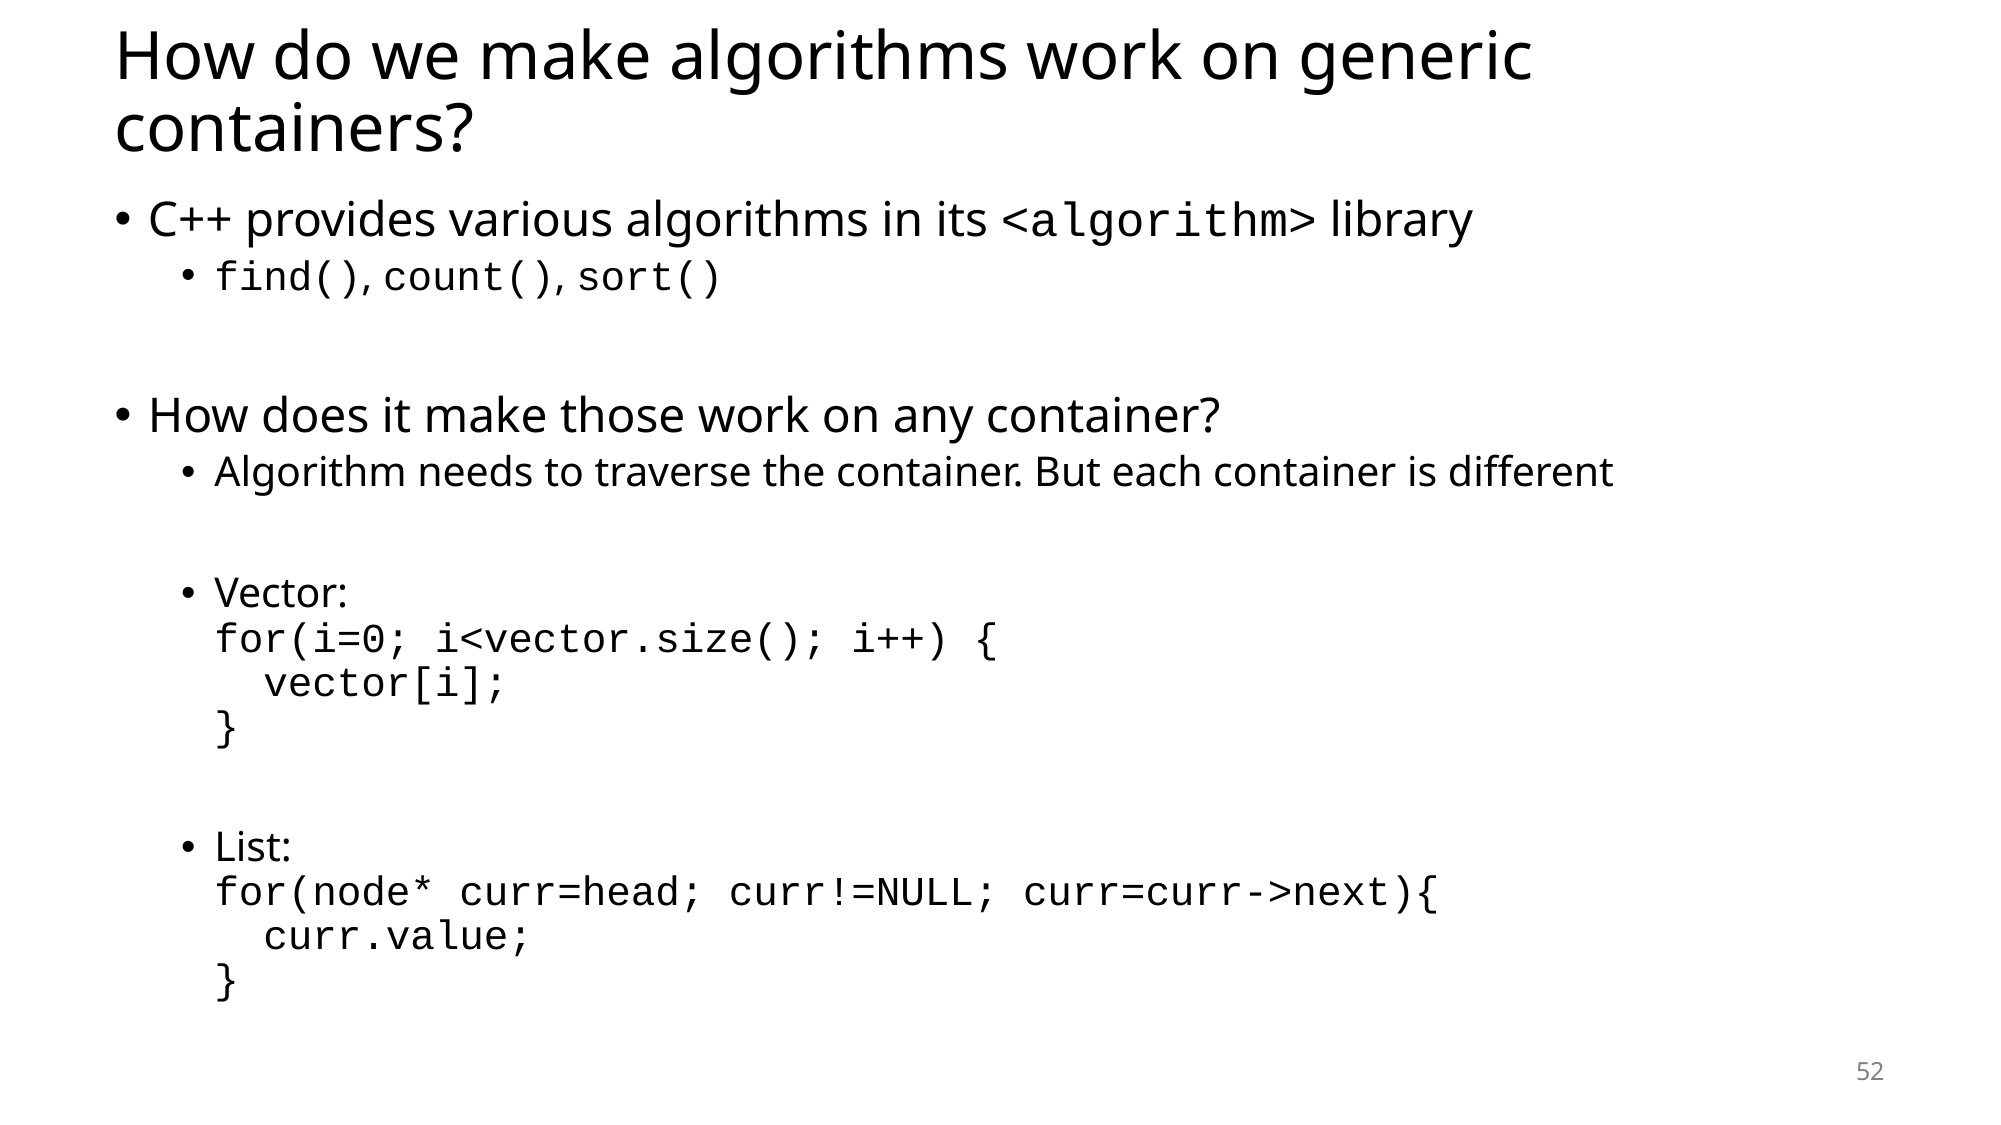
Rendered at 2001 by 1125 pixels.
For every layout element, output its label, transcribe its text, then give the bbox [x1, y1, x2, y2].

title How do we make algorithms work on generic containers? [99, 37, 1900, 150]
slide_number 52 [1749, 1042, 1900, 1103]
list C++ provides various algorithms in its <algorithm> library find(), count(), sort() How does it make those work on any container? Algorithm needs to traverse the container. But each container is different Vector: for(i=0; i<vector.size(); i++) { vector[i]; } List: for(node* curr=head; curr!=NULL; curr=curr->next){ curr.value; } [99, 187, 1900, 1013]
